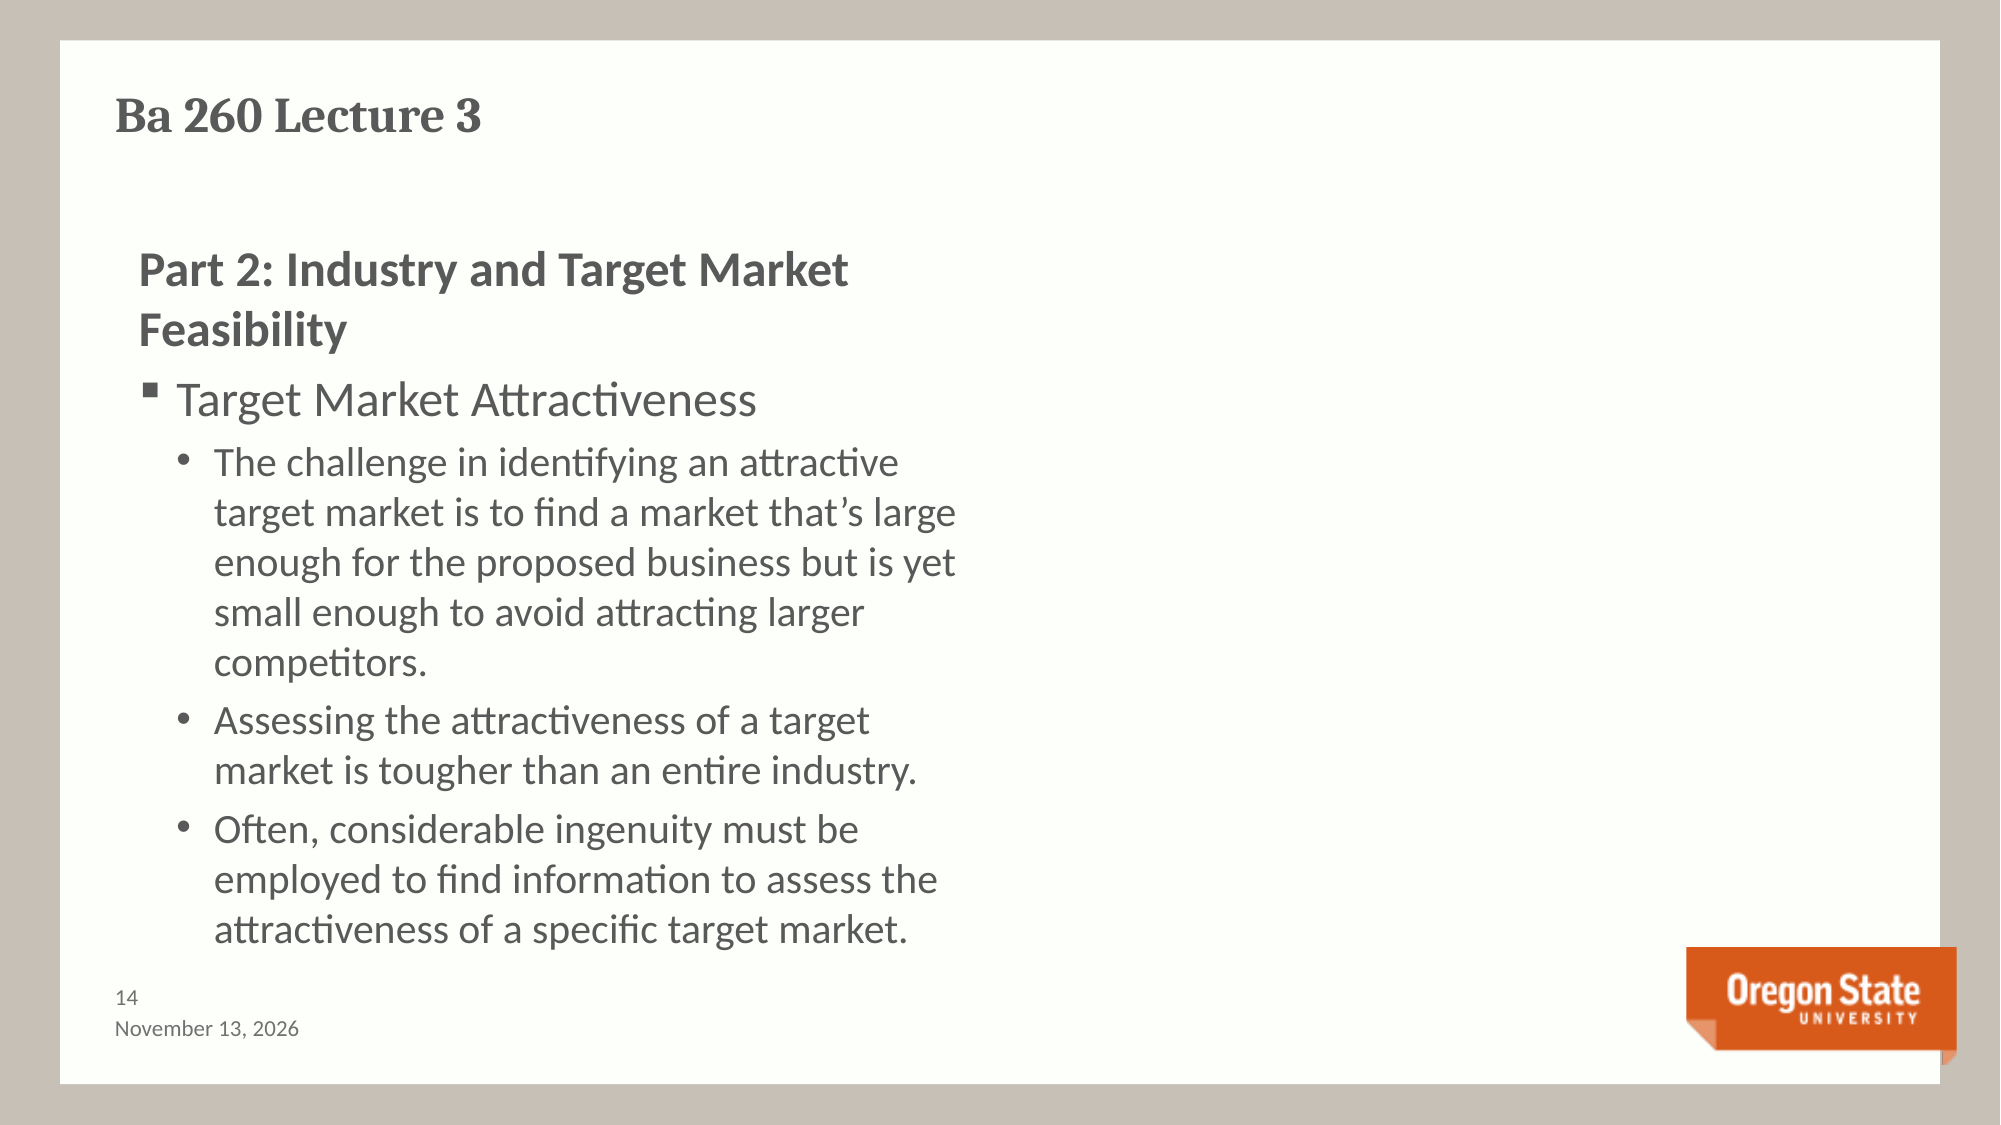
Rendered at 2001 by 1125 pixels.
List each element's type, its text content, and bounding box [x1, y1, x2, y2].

title Ba 260 Lecture 3 [99, 75, 1900, 188]
slide_number 13 [99, 982, 180, 1013]
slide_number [99, 1012, 500, 1043]
list Part 2: Industry and Target Market Feasibility Target Market Attractiveness The challenge in identifying an attractive target market is to find a market that’s large enough for the proposed business but is yet small enough to avoid attracting larger competitors. Assessing the attractiveness of a target market is tougher than an entire industry. Often, considerable ingenuity must be employed to find information to assess the attractiveness of a specific target market. [124, 228, 1000, 942]
